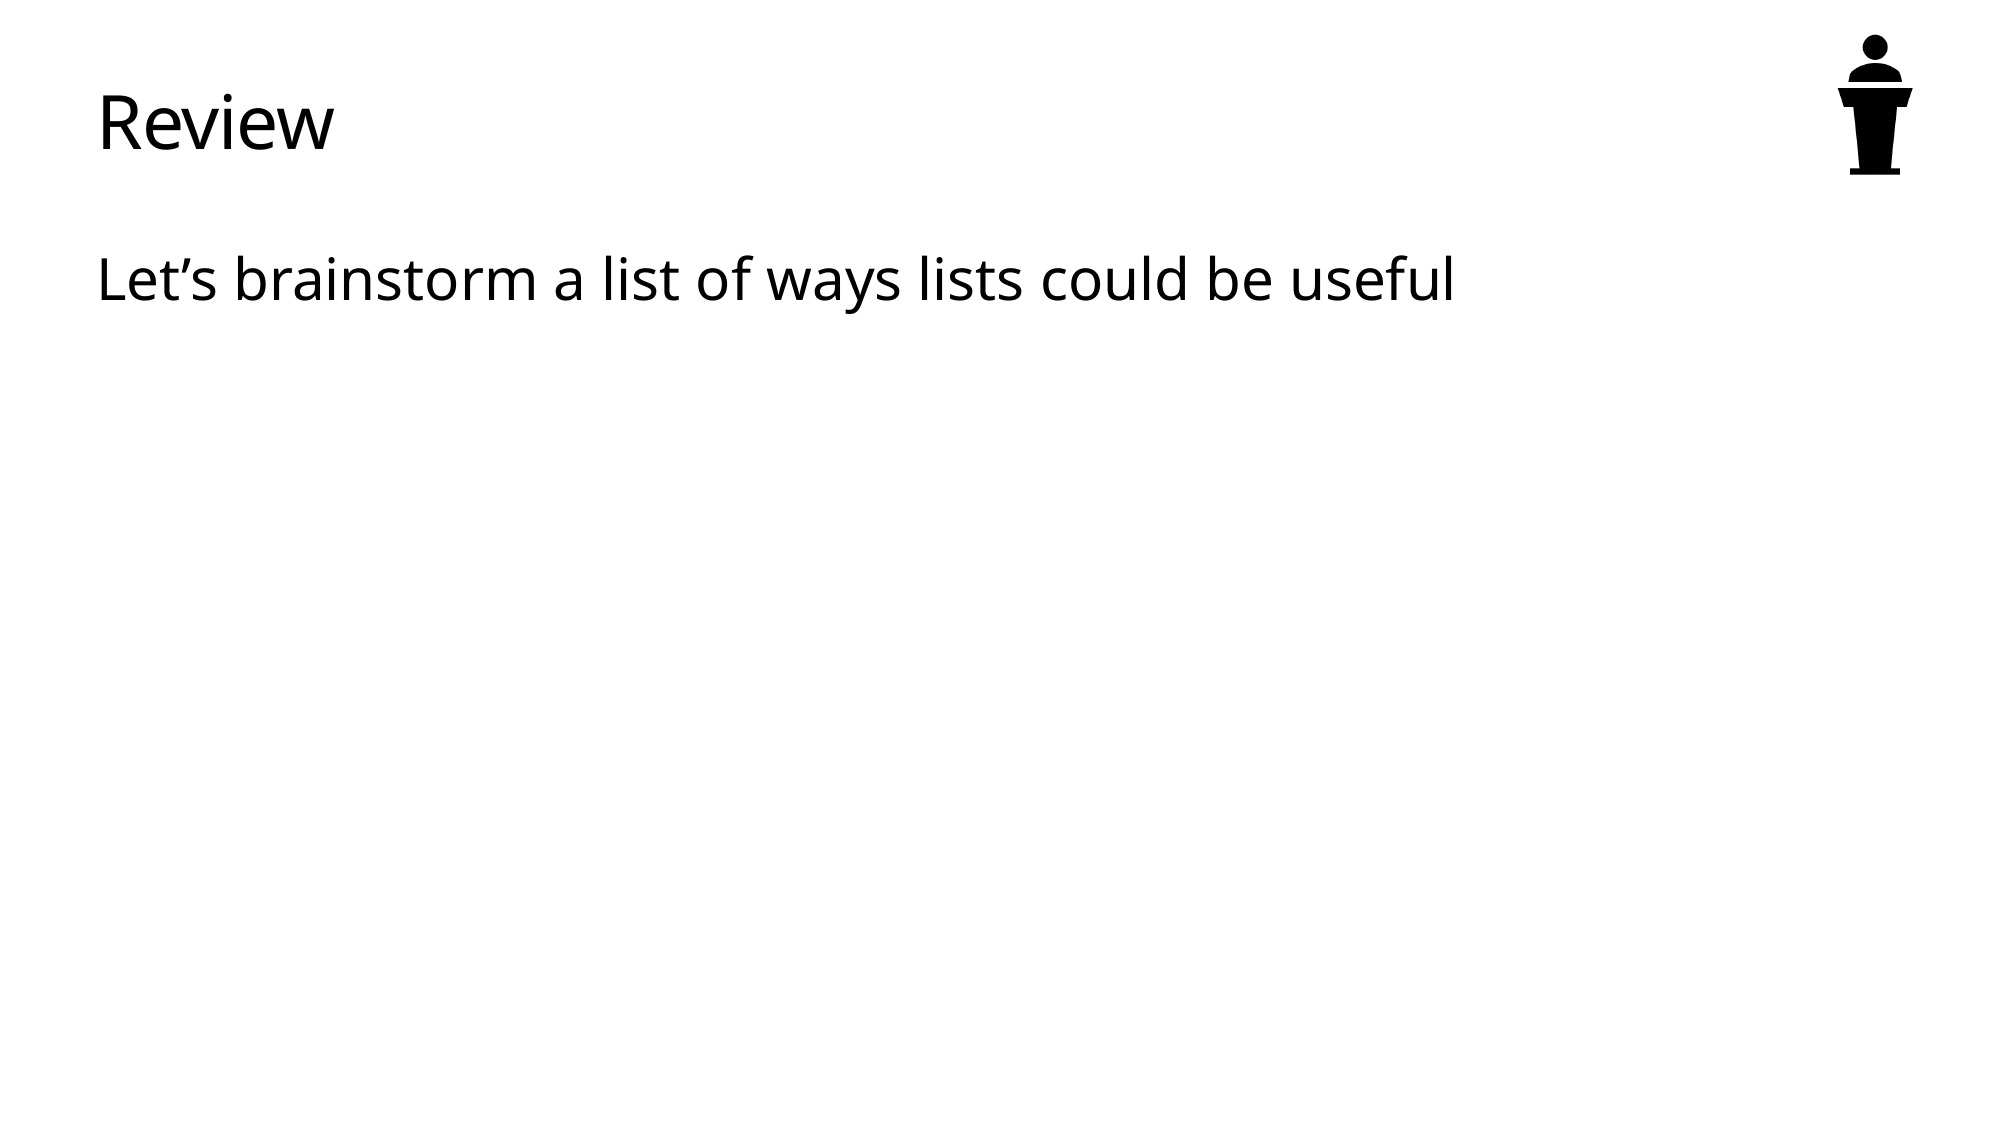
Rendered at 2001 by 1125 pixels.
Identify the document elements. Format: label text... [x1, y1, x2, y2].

picture [1799, 29, 1951, 181]
list Let’s brainstorm a list of ways lists could be useful [96, 241, 1904, 409]
title Review [96, 75, 1799, 166]
